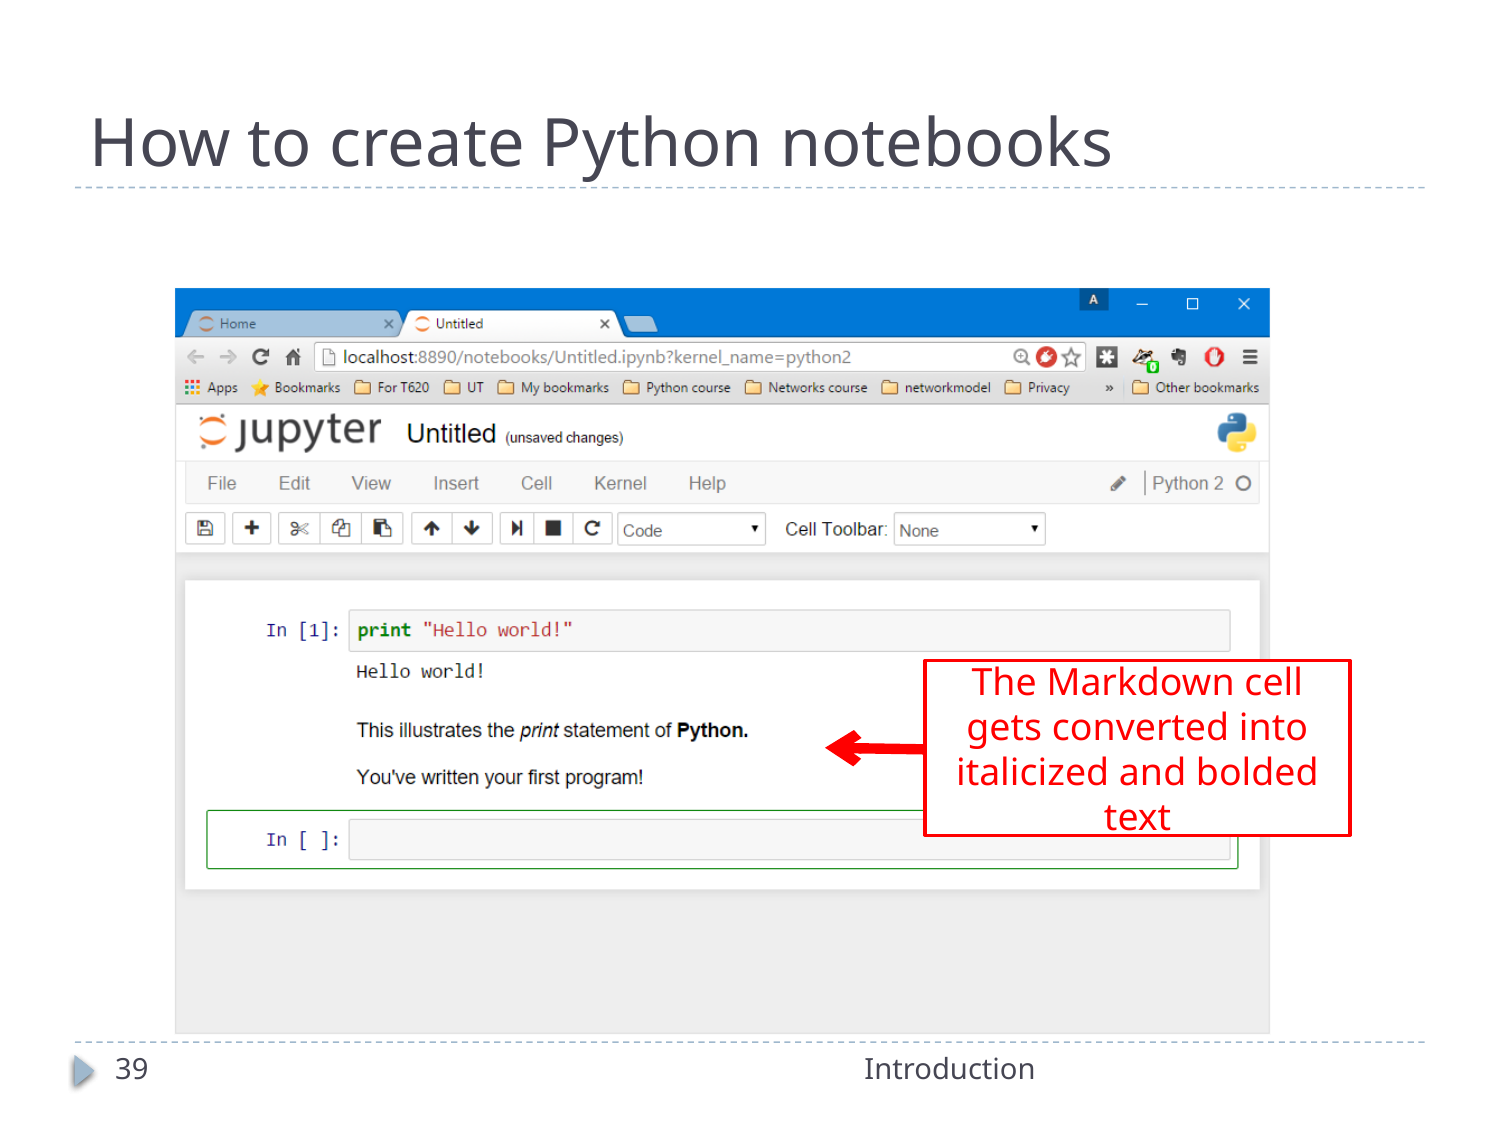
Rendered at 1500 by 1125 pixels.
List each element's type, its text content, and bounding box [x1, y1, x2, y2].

footer Introduction [475, 1048, 1051, 1103]
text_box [824, 660, 1351, 836]
slide_number 39 [100, 1042, 426, 1103]
picture [174, 287, 1271, 1035]
title How to create Python notebooks [75, 37, 1425, 188]
